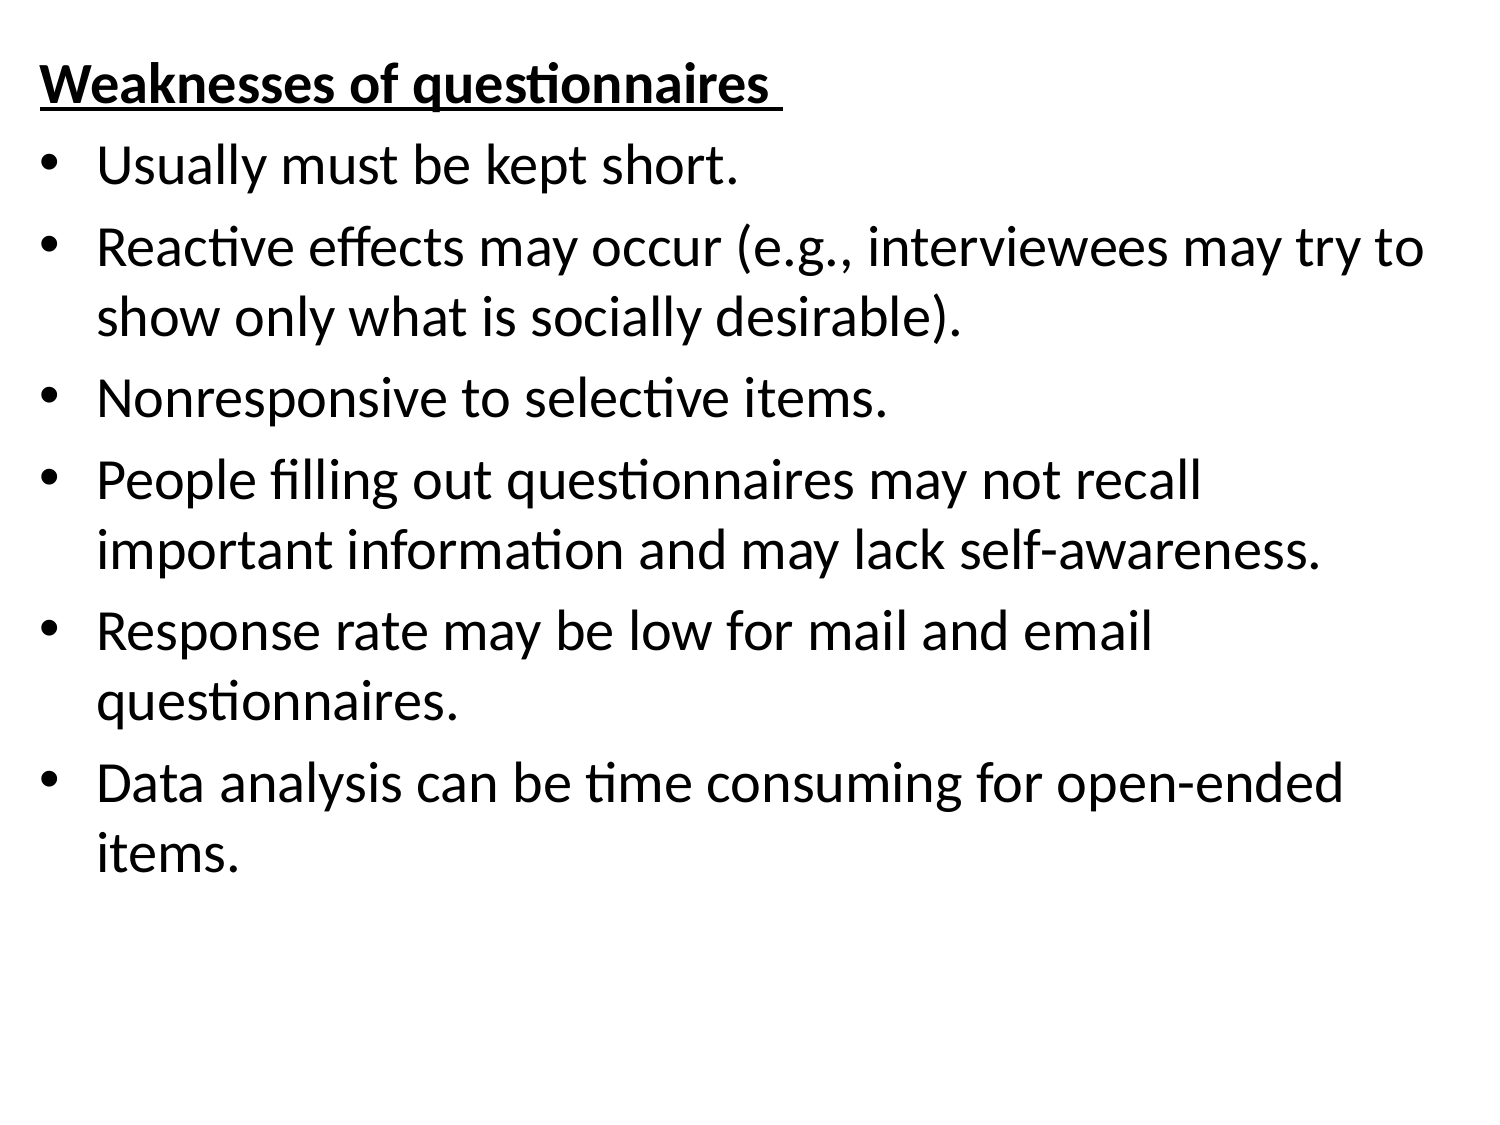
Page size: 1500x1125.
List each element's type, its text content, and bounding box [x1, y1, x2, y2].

list Weaknesses of questionnaires Usually must be kept short. Reactive effects may occur (e.g., interviewees may try to show only what is socially desirable). Nonresponsive to selective items. People filling out questionnaires may not recall important information and may lack self-awareness. Response rate may be low for mail and email questionnaires. Data analysis can be time consuming for open-ended items. [24, 37, 1463, 1101]
